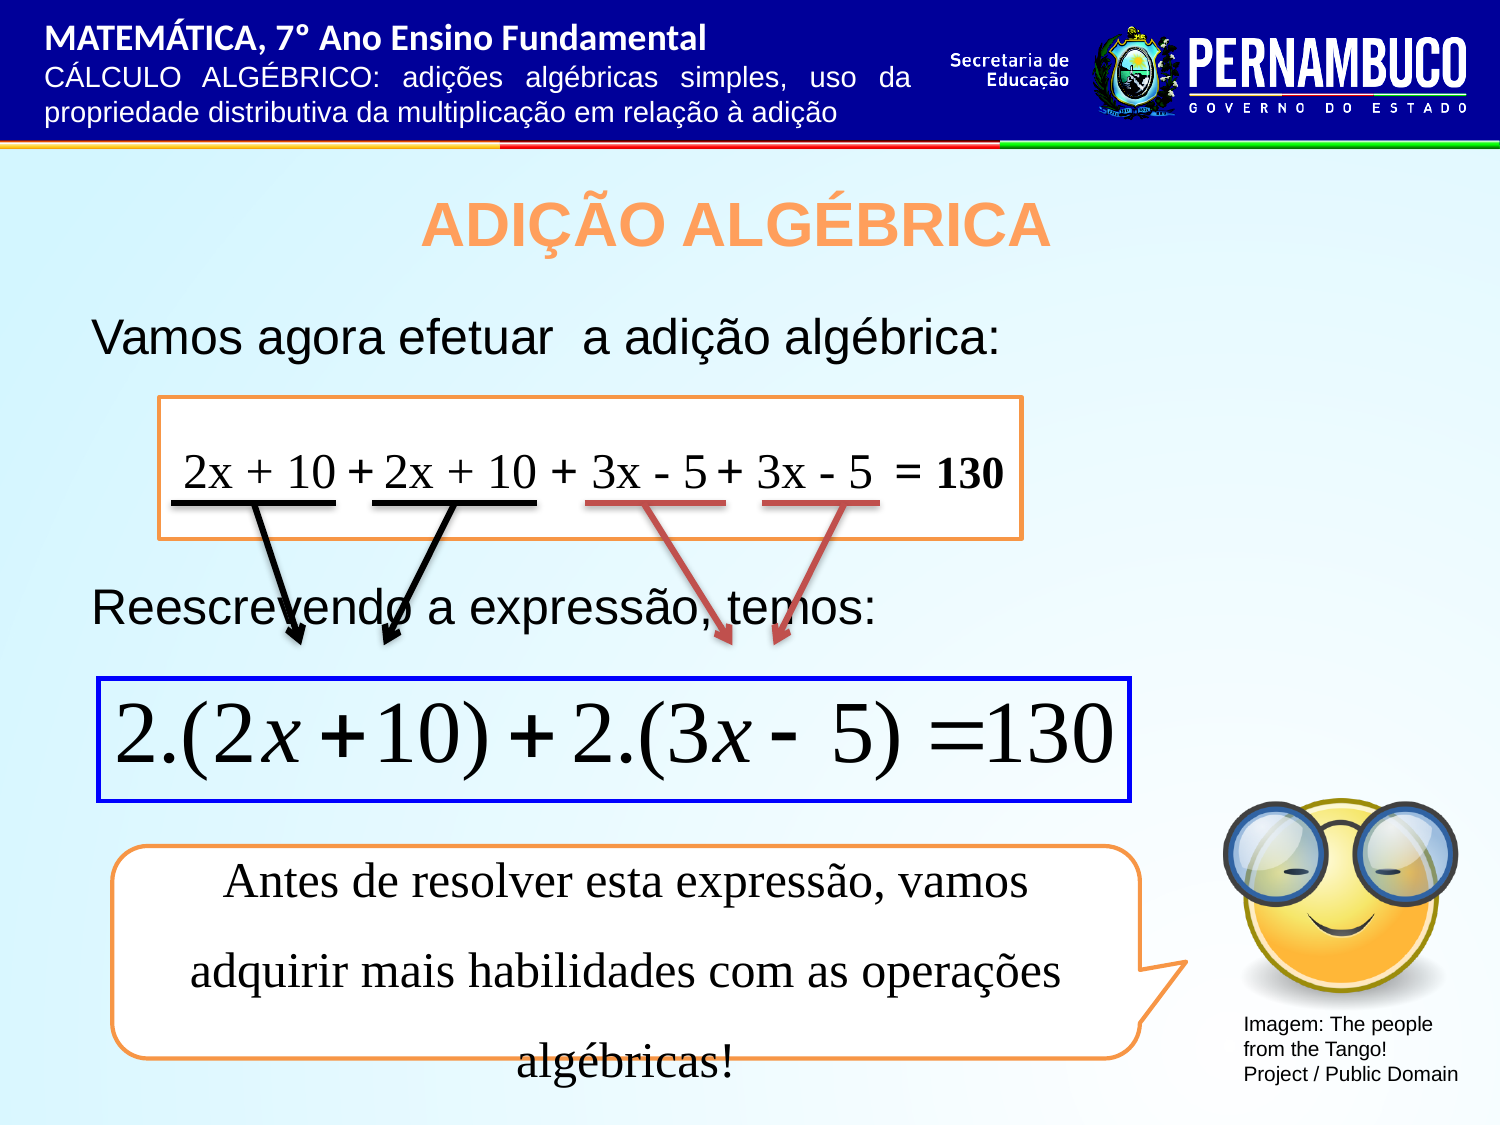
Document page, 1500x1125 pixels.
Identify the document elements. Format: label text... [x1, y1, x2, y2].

text_box 2x + 10 [133, 430, 334, 505]
text_box ADIÇÃO ALGÉBRICA [405, 176, 1070, 266]
text_box Imagem: The people from the Tango! Project / Public Domain [1228, 1003, 1483, 1093]
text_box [773, 503, 845, 646]
text_box MATEMÁTICA, 7º Ano Ensino Fundamental CÁLCULO ALGÉBRICO: adições algébricas simples, uso da propriedade distributiva da multiplicação em relação à adição [29, 5, 927, 136]
text_box Vamos agora efetuar a adição algébrica: Reescrevendo a expressão, temos: [76, 267, 1447, 912]
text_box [100, 680, 1128, 799]
text_box 3x - 5 [689, 430, 941, 505]
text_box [643, 503, 733, 646]
text_box Antes de resolver esta expressão, vamos adquirir mais habilidades com as operações algébricas! [110, 843, 1188, 1061]
picture [0, 0, 1500, 1125]
text_box 3x - 5 [587, 430, 689, 499]
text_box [253, 503, 302, 646]
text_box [383, 503, 455, 646]
text_box 2x + 10 [334, 430, 587, 505]
